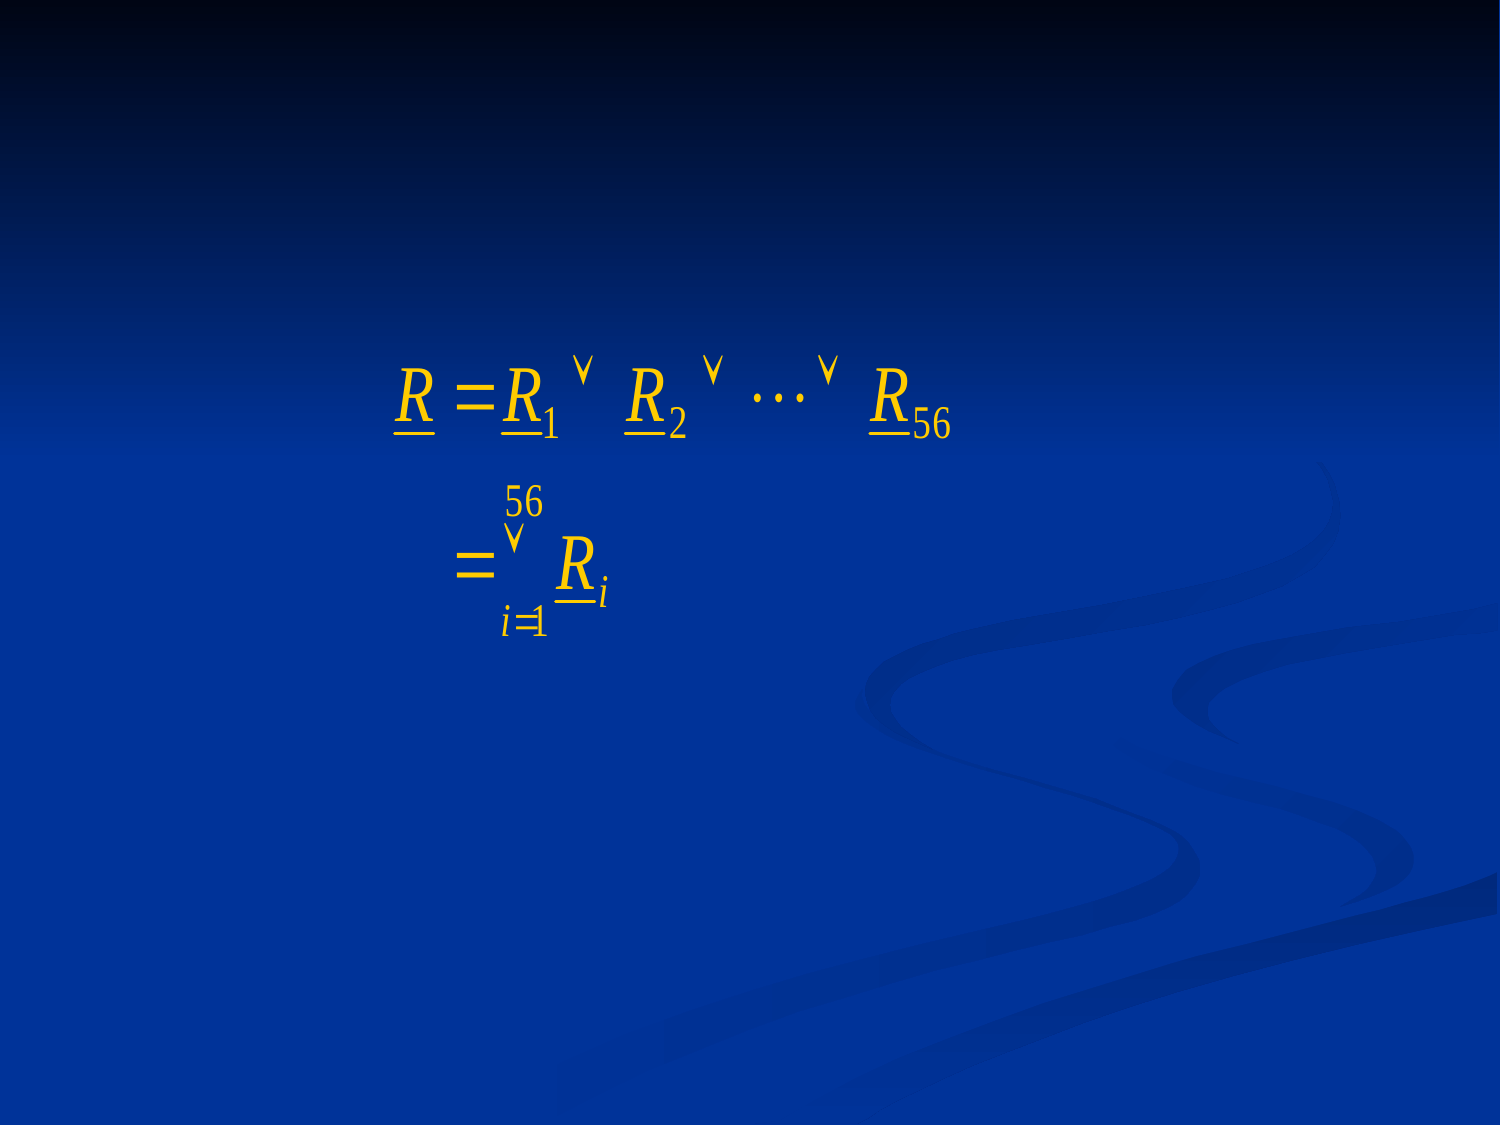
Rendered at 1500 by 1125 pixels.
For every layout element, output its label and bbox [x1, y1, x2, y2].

text_box [383, 343, 960, 648]
list [74, 262, 1426, 1006]
